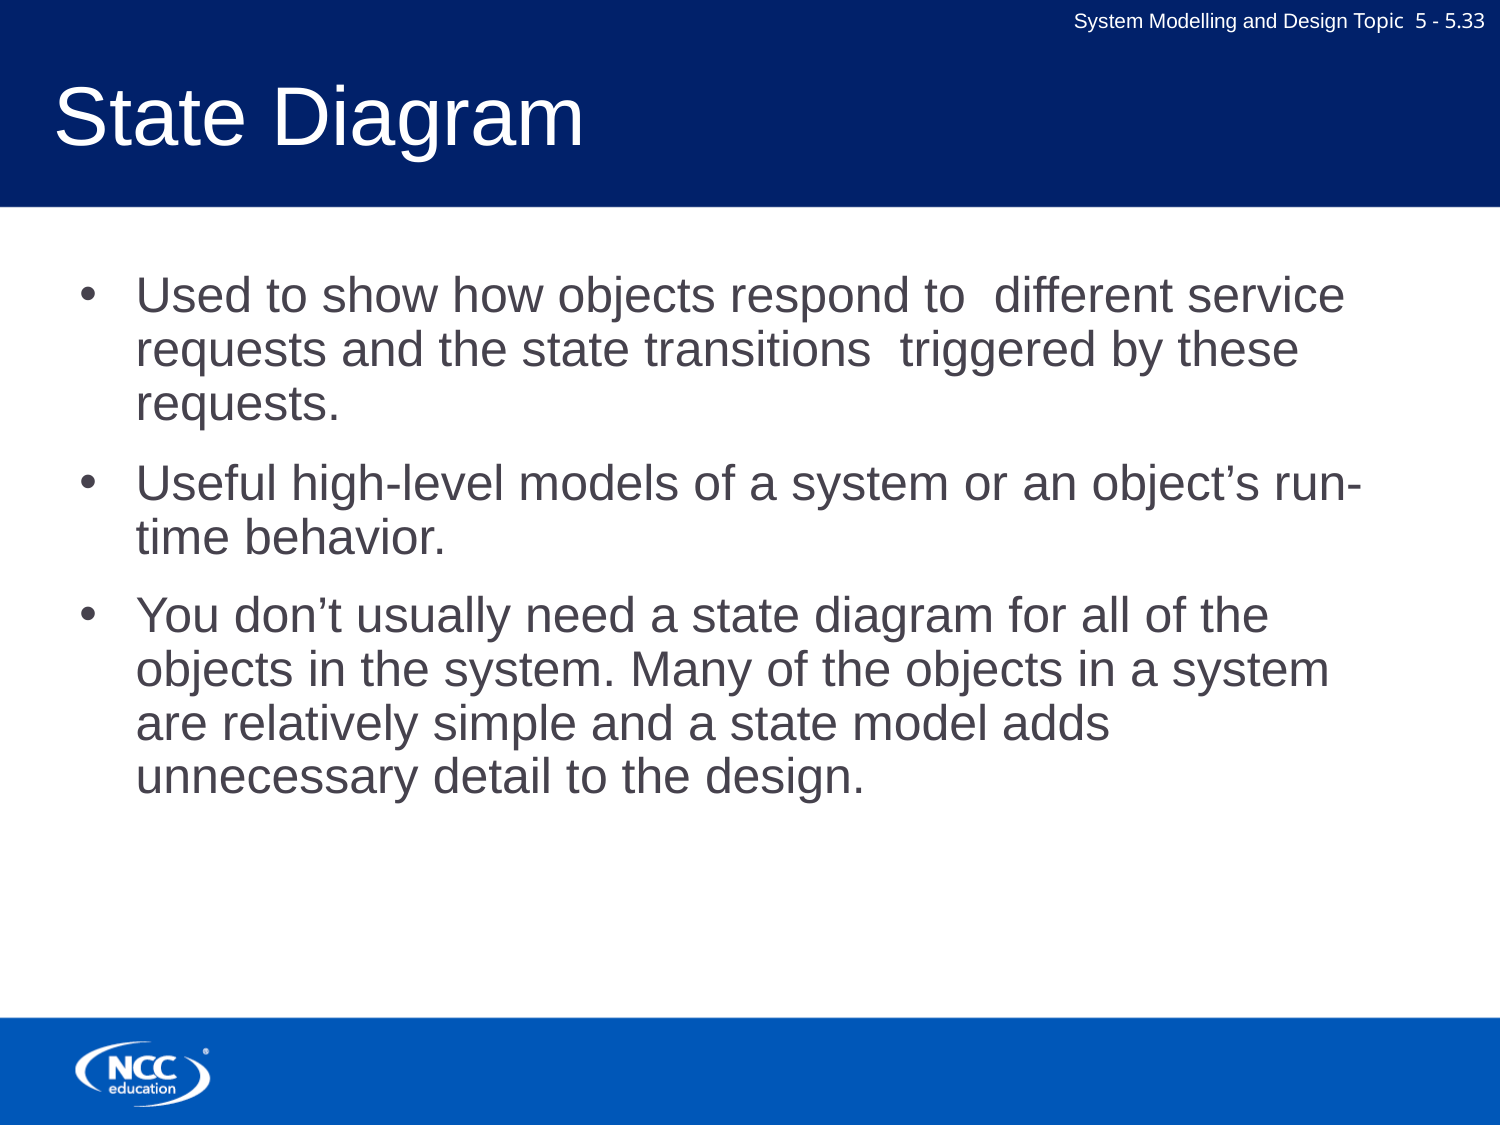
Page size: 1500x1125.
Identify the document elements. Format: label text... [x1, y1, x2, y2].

text_box State Diagram [39, 54, 1378, 170]
text_box Used to show how objects respond to different service requests and the state transitions triggered by these requests. Useful high-level models of a system or an object’s run-time behavior. You don’t usually need a state diagram for all of the objects in the system. Many of the objects in a system are relatively simple and a state model adds unnecessary detail to the design. [77, 267, 1398, 805]
picture [0, 0, 1500, 1125]
